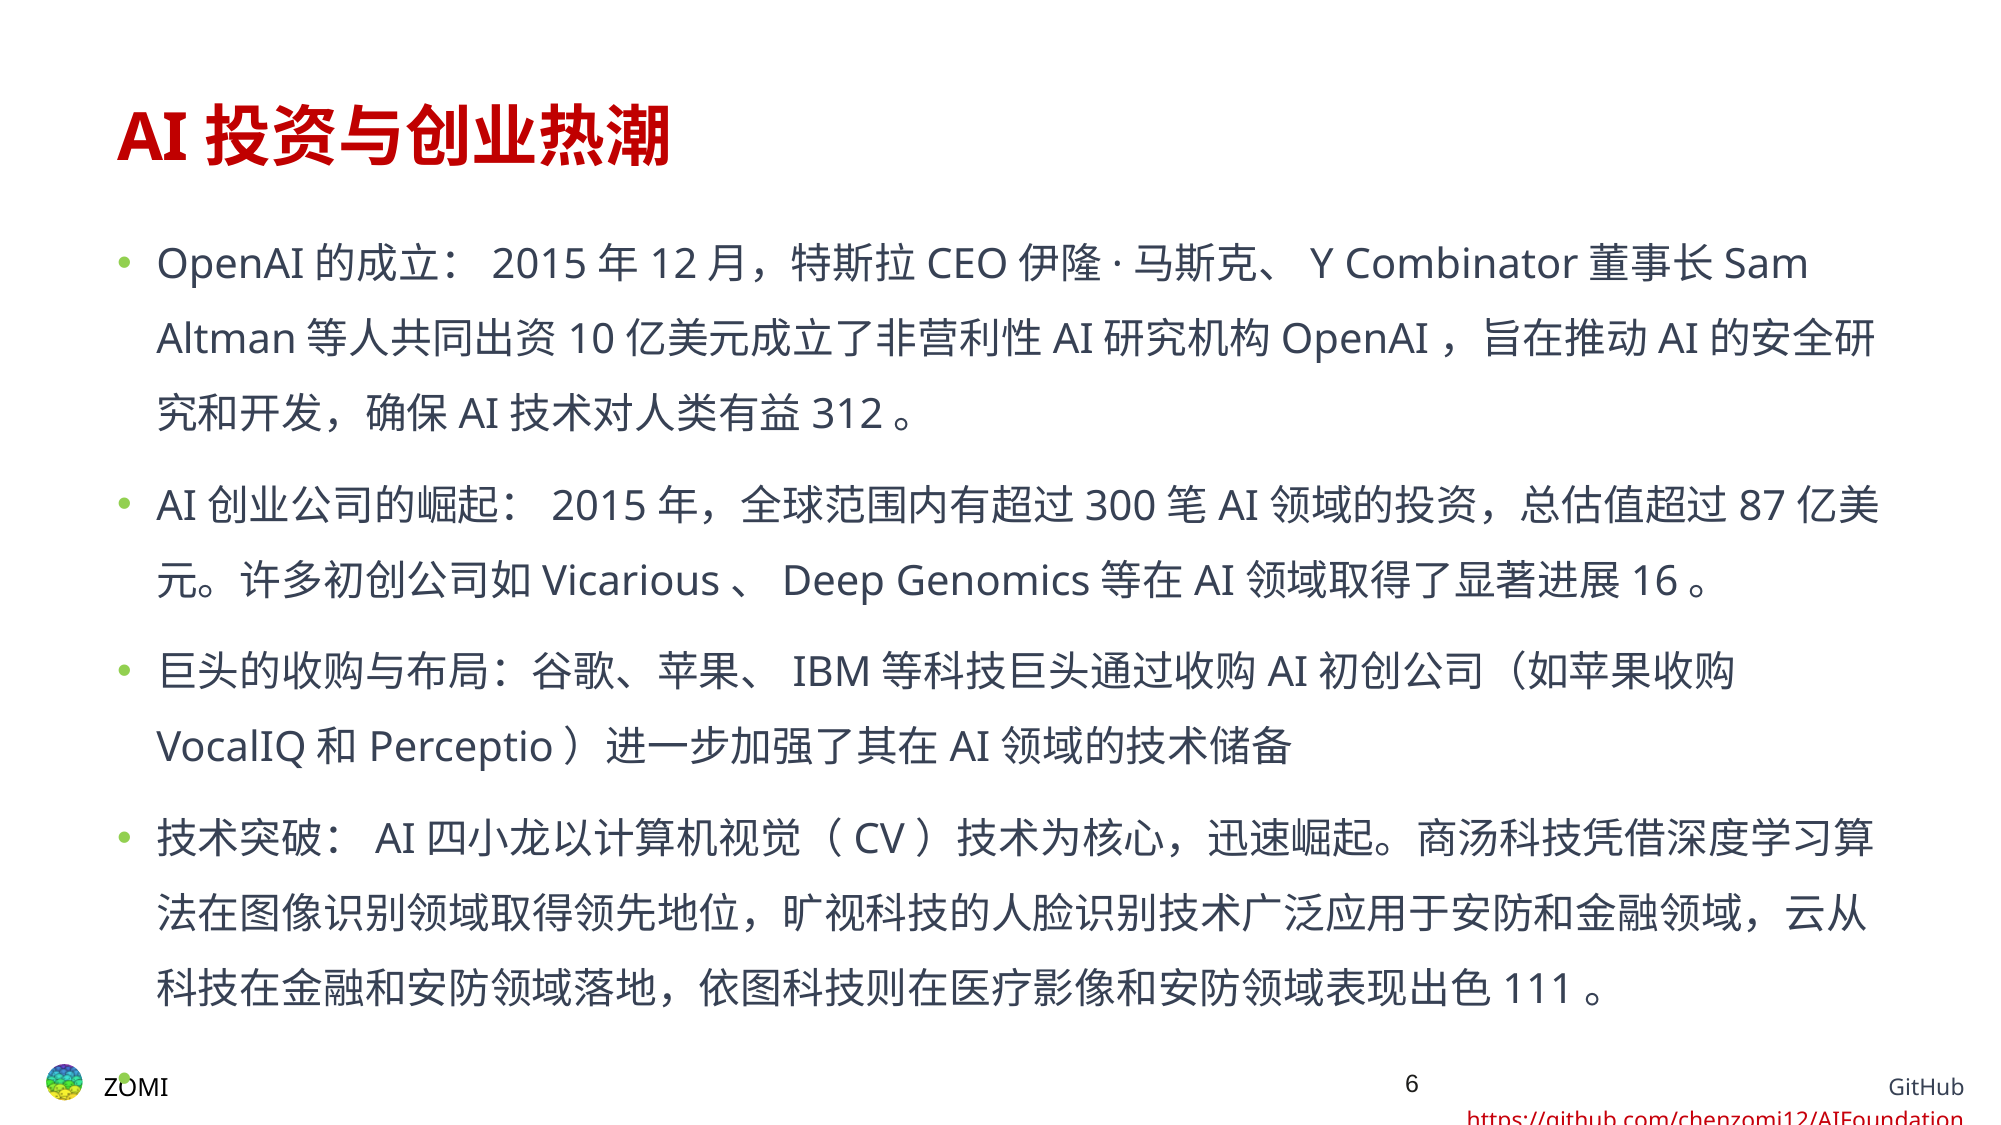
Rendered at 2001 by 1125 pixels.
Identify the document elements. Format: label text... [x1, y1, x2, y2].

title AI投资与创业热潮 [102, 85, 1901, 183]
picture [47, 1065, 82, 1100]
list OpenAI的成立：2015年12月，特斯拉CEO伊隆·马斯克、Y Combinator董事长Sam Altman等人共同出资10亿美元成立了非营利性AI研究机构OpenAI，旨在推动AI的安全研究和开发，确保AI技术对人类有益312。 AI创业公司的崛起：2015年，全球范围内有超过300笔AI领域的投资，总估值超过87亿美元。许多初创公司如Vicarious、Deep Genomics等在AI领域取得了显著进展16。 巨头的收购与布局：谷歌、苹果、IBM等科技巨头通过收购AI初创公司（如苹果收购VocalIQ和Perceptio）进一步加强了其在AI领域的技术储备 技术突破：AI四小龙以计算机视觉（CV）技术为核心，迅速崛起。商汤科技凭借深度学习算法在图像识别领域取得领先地位，旷视科技的人脸识别技术广泛应用于安防和金融领域，云从科技在金融和安防领域落地，依图科技则在医疗影像和安防领域表现出色111。 云从科技：2015年成立，孵化自中国科学院，凭借“国家队”背景，在金融领域迅速打开市场。形成 4 小龙的趋势。 [102, 204, 1901, 1043]
